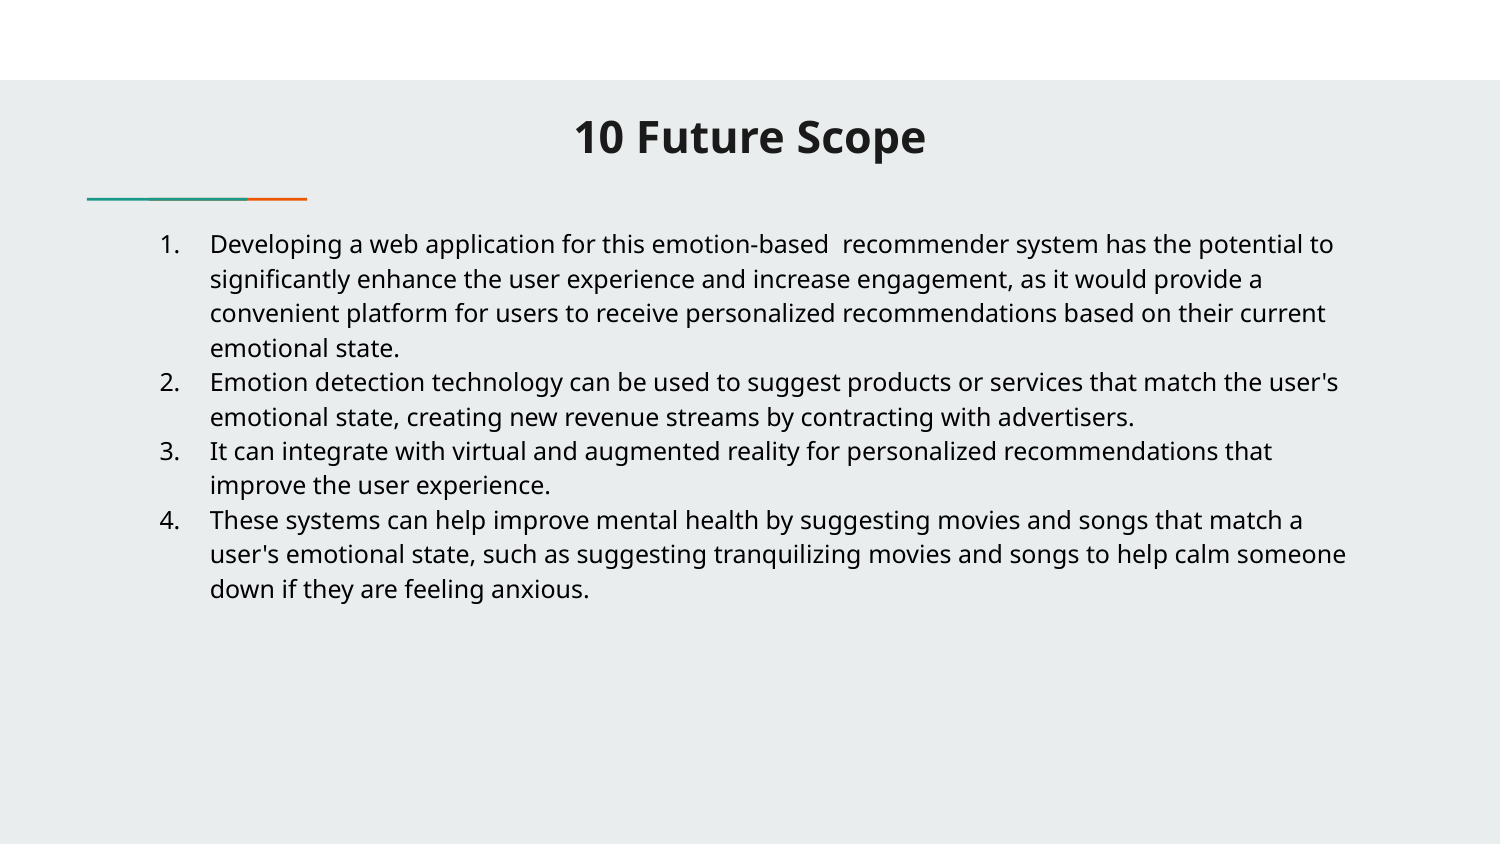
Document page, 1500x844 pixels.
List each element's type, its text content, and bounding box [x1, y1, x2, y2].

subtitle Developing a web application for this emotion-based recommender system has the potential to significantly enhance the user experience and increase engagement, as it would provide a convenient platform for users to receive personalized recommendations based on their current emotional state. Emotion detection technology can be used to suggest products or services that match the user's emotional state, creating new revenue streams by contracting with advertisers. It can integrate with virtual and augmented reality for personalized recommendations that improve the user experience. These systems can help improve mental health by suggesting movies and songs that match a user's emotional state, such as suggesting tranquilizing movies and songs to help calm someone down if they are feeling anxious. [119, 209, 1381, 788]
title 10 Future Scope [119, 93, 1381, 183]
